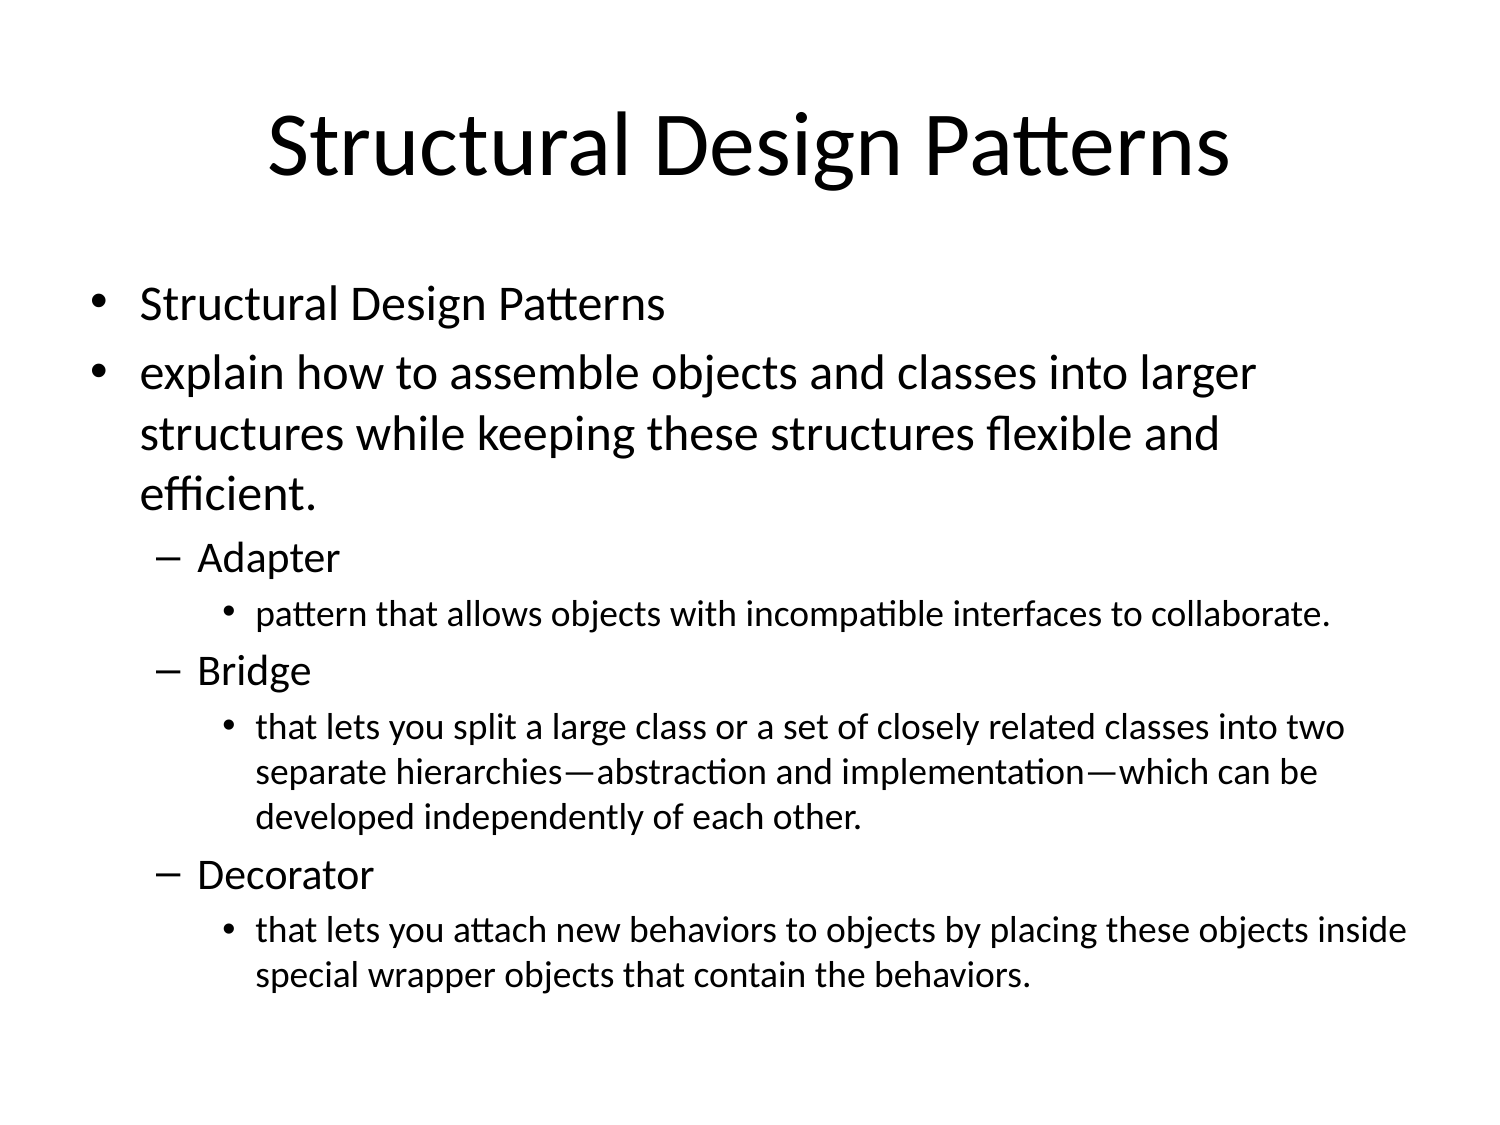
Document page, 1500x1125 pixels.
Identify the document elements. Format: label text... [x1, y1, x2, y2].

list Structural Design Patterns explain how to assemble objects and classes into larger structures while keeping these structures flexible and efficient. Adapter pattern that allows objects with incompatible interfaces to collaborate. Bridge that lets you split a large class or a set of closely related classes into two separate hierarchies—abstraction and implementation—which can be developed independently of each other. Decorator that lets you attach new behaviors to objects by placing these objects inside special wrapper objects that contain the behaviors. [75, 262, 1425, 1005]
title Structural Design Patterns [75, 45, 1425, 233]
